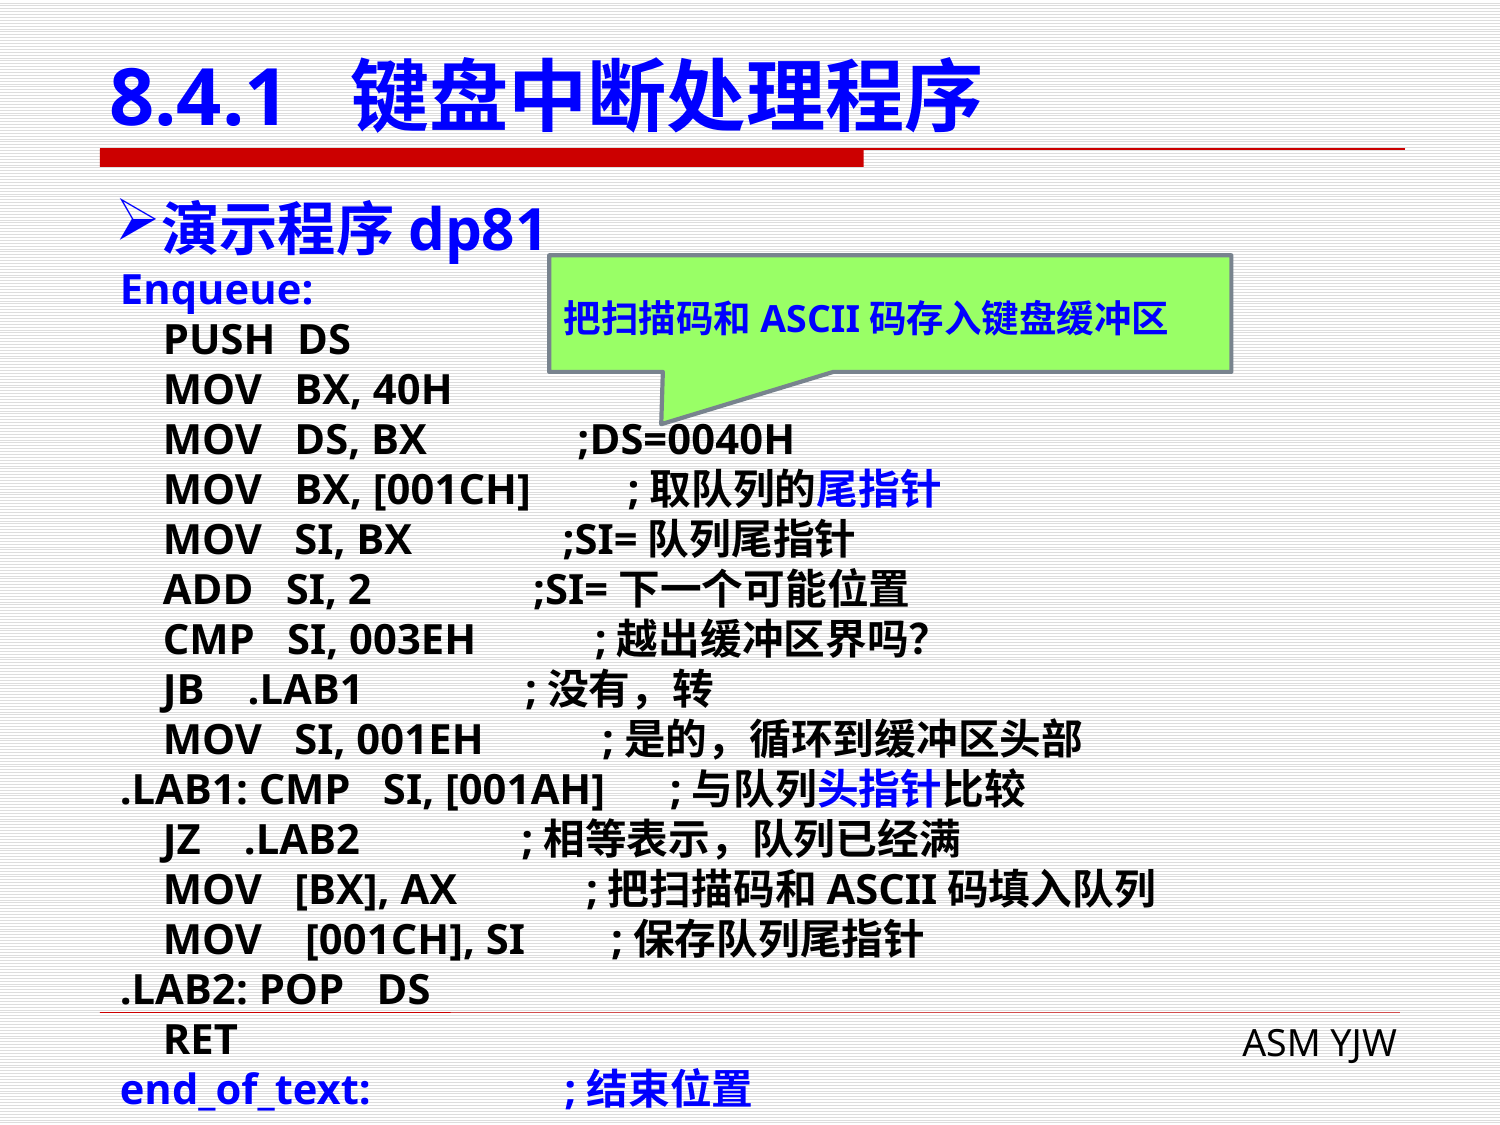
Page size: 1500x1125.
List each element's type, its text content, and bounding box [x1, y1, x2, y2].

title 8.4.1 键盘中断处理程序 [94, 50, 1407, 149]
text_box 把扫描码和ASCII码存入键盘缓冲区 [547, 253, 1234, 427]
text_box 演示程序dp81 [100, 184, 1400, 270]
text_box Enqueue: PUSH DS MOV BX, 40H MOV DS, BX ;DS=0040H MOV BX, [001CH] ;取队列的尾指针 MOV SI, BX ;SI=队列尾指针 ADD SI, 2 ;SI=下一个可能位置 CMP SI, 003EH ;越出缓冲区界吗？ JB .LAB1 ;没有，转 MOV SI, 001EH ;是的，循环到缓冲区头部 .LAB1: CMP SI, [001AH] ;与队列头指针比较 JZ .LAB2 ;相等表示，队列已经满 MOV [BX], AX ;把扫描码和ASCII码填入队列 MOV [001CH], SI ;保存队列尾指针 .LAB2: POP DS RET end_of_text: ;结束位置 [105, 255, 1412, 1121]
